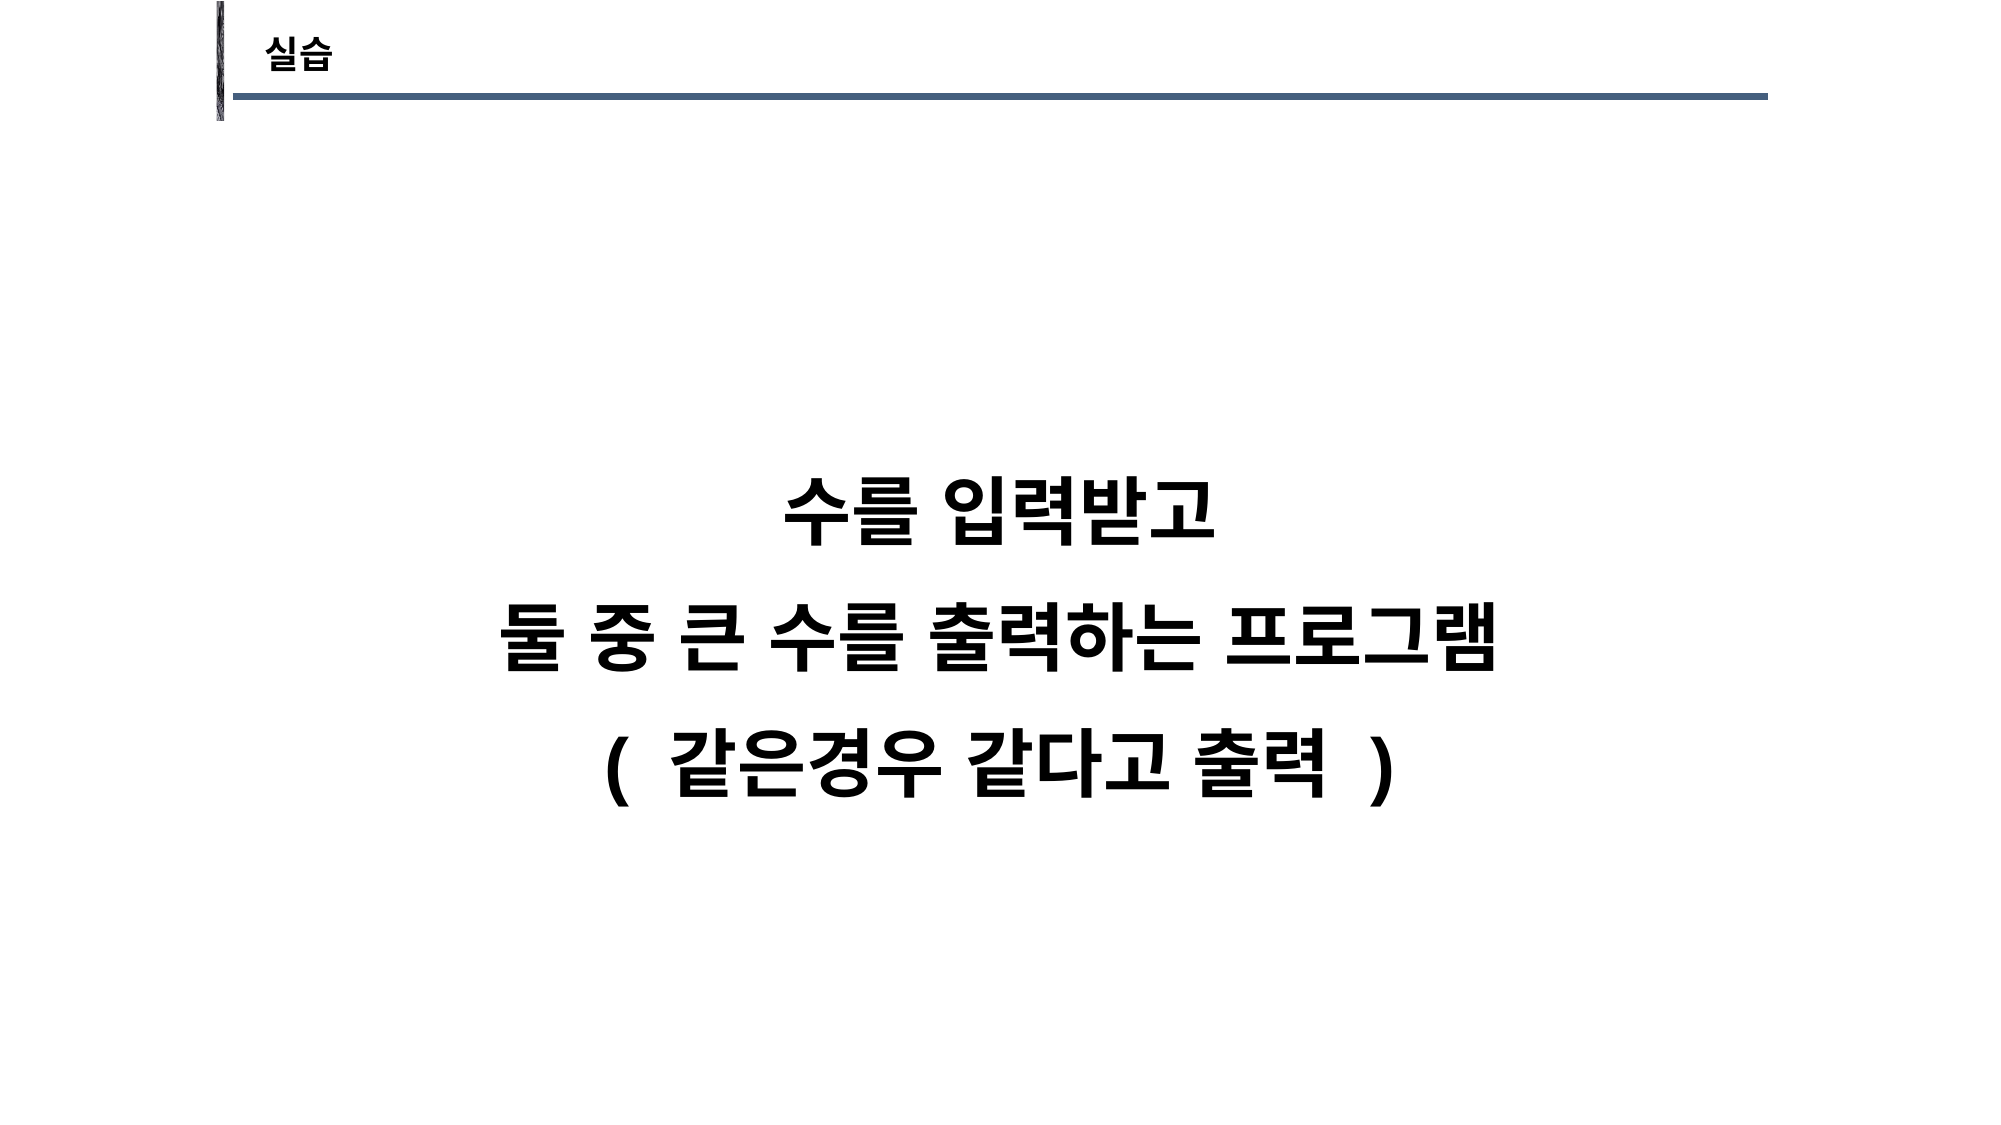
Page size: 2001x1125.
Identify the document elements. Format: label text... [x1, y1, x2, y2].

text_box 수를 입력받고 둘 중 큰 수를 출력하는 프로그램 ( 같은경우 같다고 출력 ) [253, 420, 1747, 814]
text_box [216, 1, 225, 121]
text_box 실습 [249, 23, 1100, 84]
